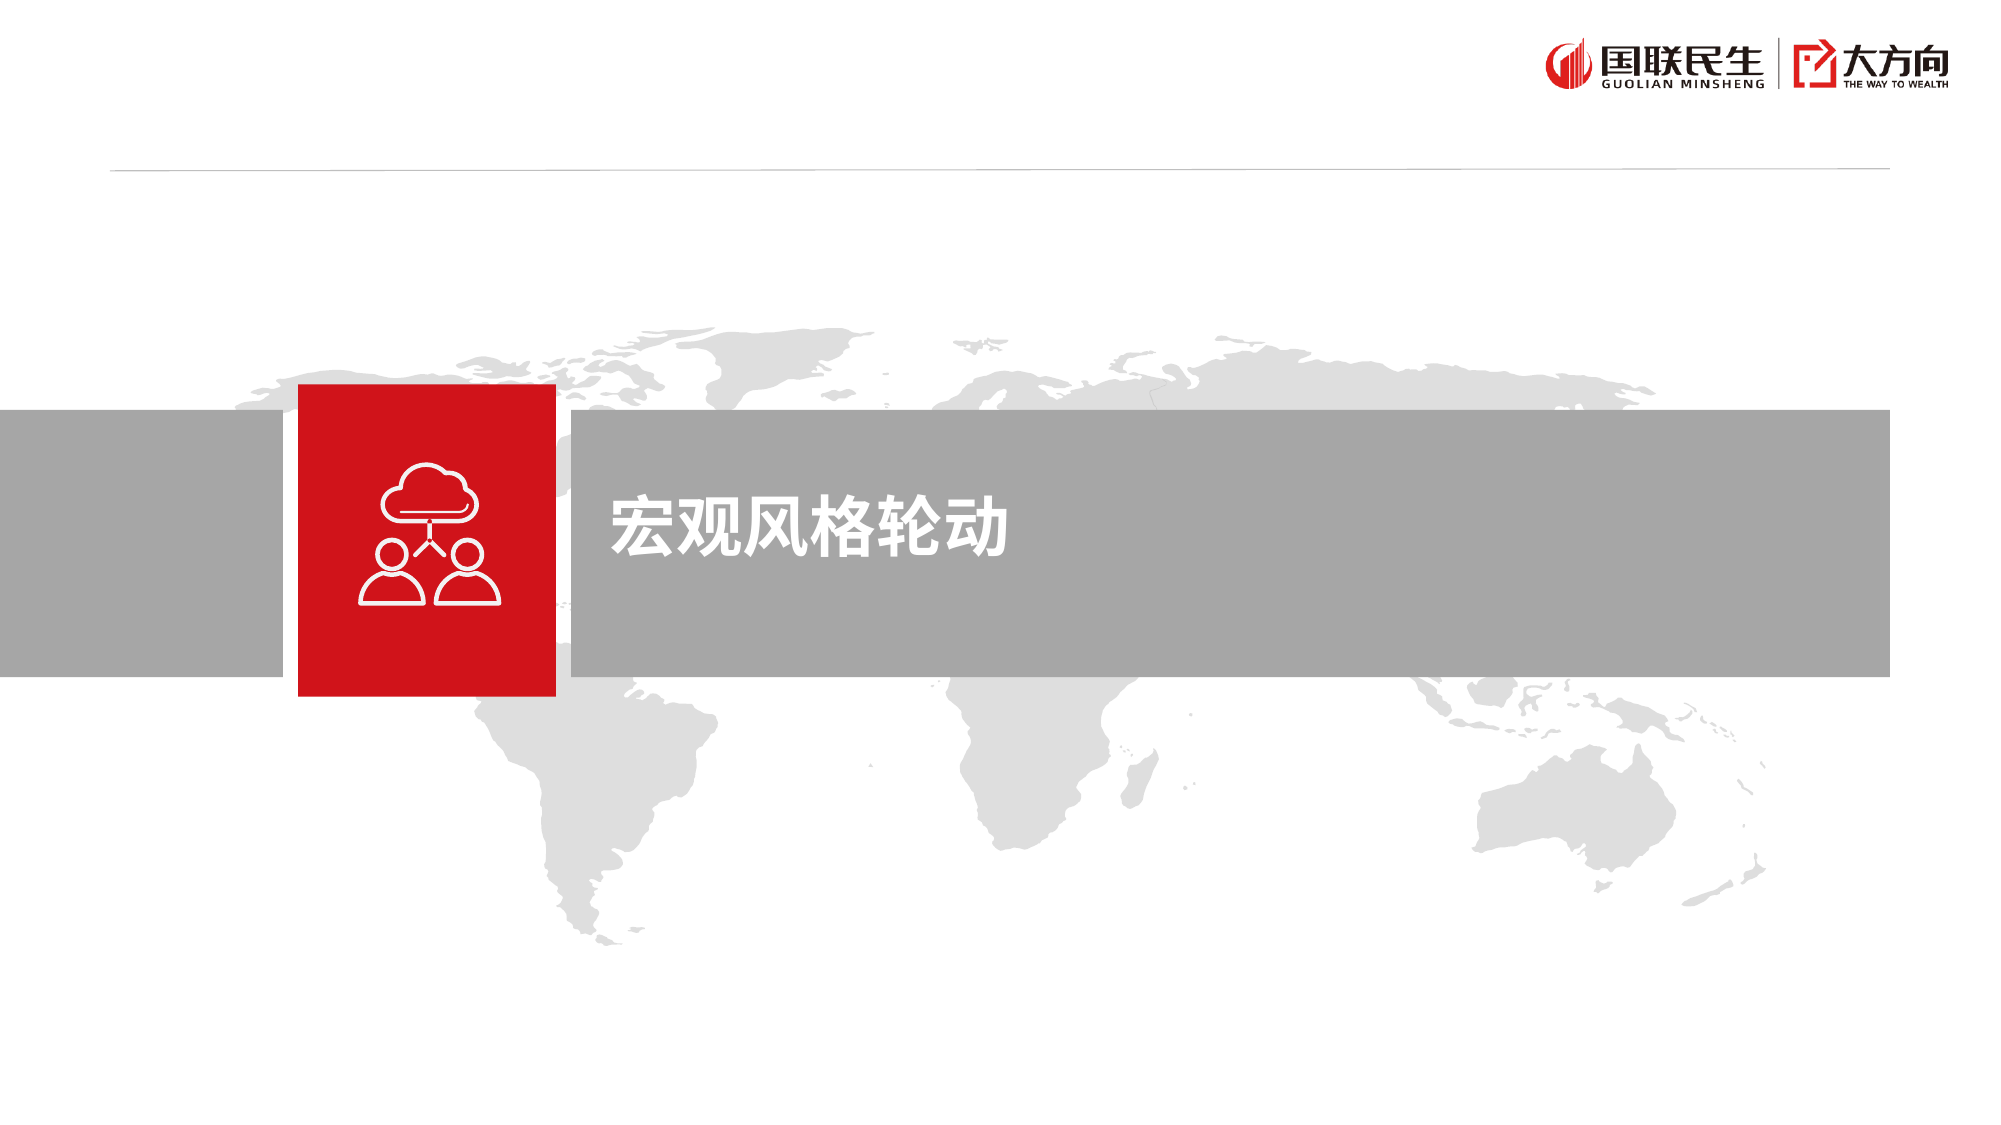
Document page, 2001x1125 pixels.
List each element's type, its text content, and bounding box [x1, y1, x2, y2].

picture [1543, 35, 1953, 90]
list 宏观风格轮动 [594, 486, 1890, 672]
